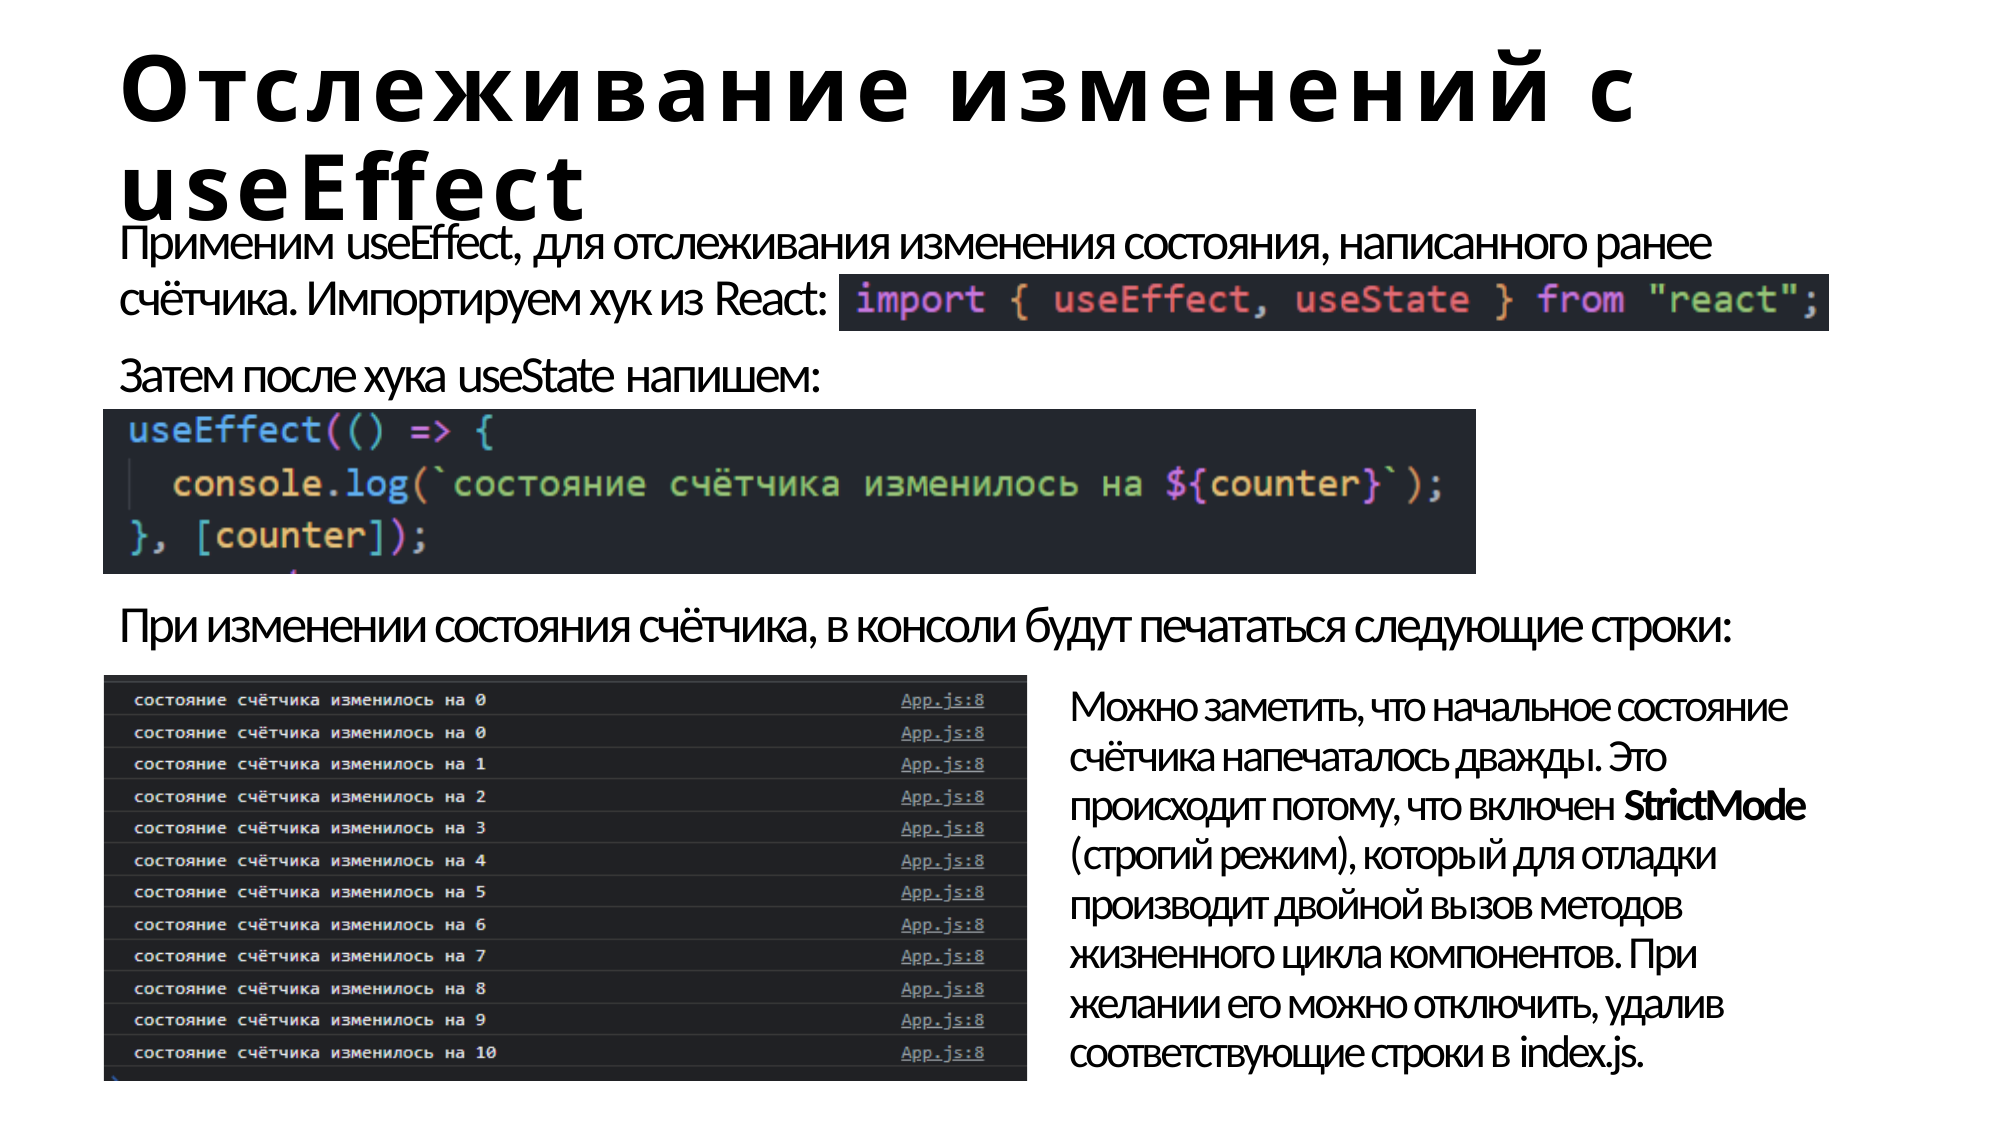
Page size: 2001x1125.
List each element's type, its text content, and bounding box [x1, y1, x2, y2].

text_box При изменении состояния счётчика, в консоли будут печататься следующие строки: [103, 589, 1897, 734]
list Применим useEffect, для отслеживания изменения состояния, написанного ранее счётчика. Импортируем хук из React: Затем после хука useState напишем: [103, 207, 1897, 425]
picture [103, 675, 1028, 1081]
title Отслеживание изменений с useEffect [103, 32, 1829, 207]
picture [103, 408, 1476, 574]
picture [839, 274, 1829, 331]
text_box Можно заметить, что начальное состояние счётчика напечаталось дважды. Это происходит потому, что включен StrictMode (строгий режим), который для отладки производит двойной вызов методов жизненного цикла компонентов. При желании его можно отключить, удалив соответствующие строки в index.js. [1054, 674, 1829, 1125]
